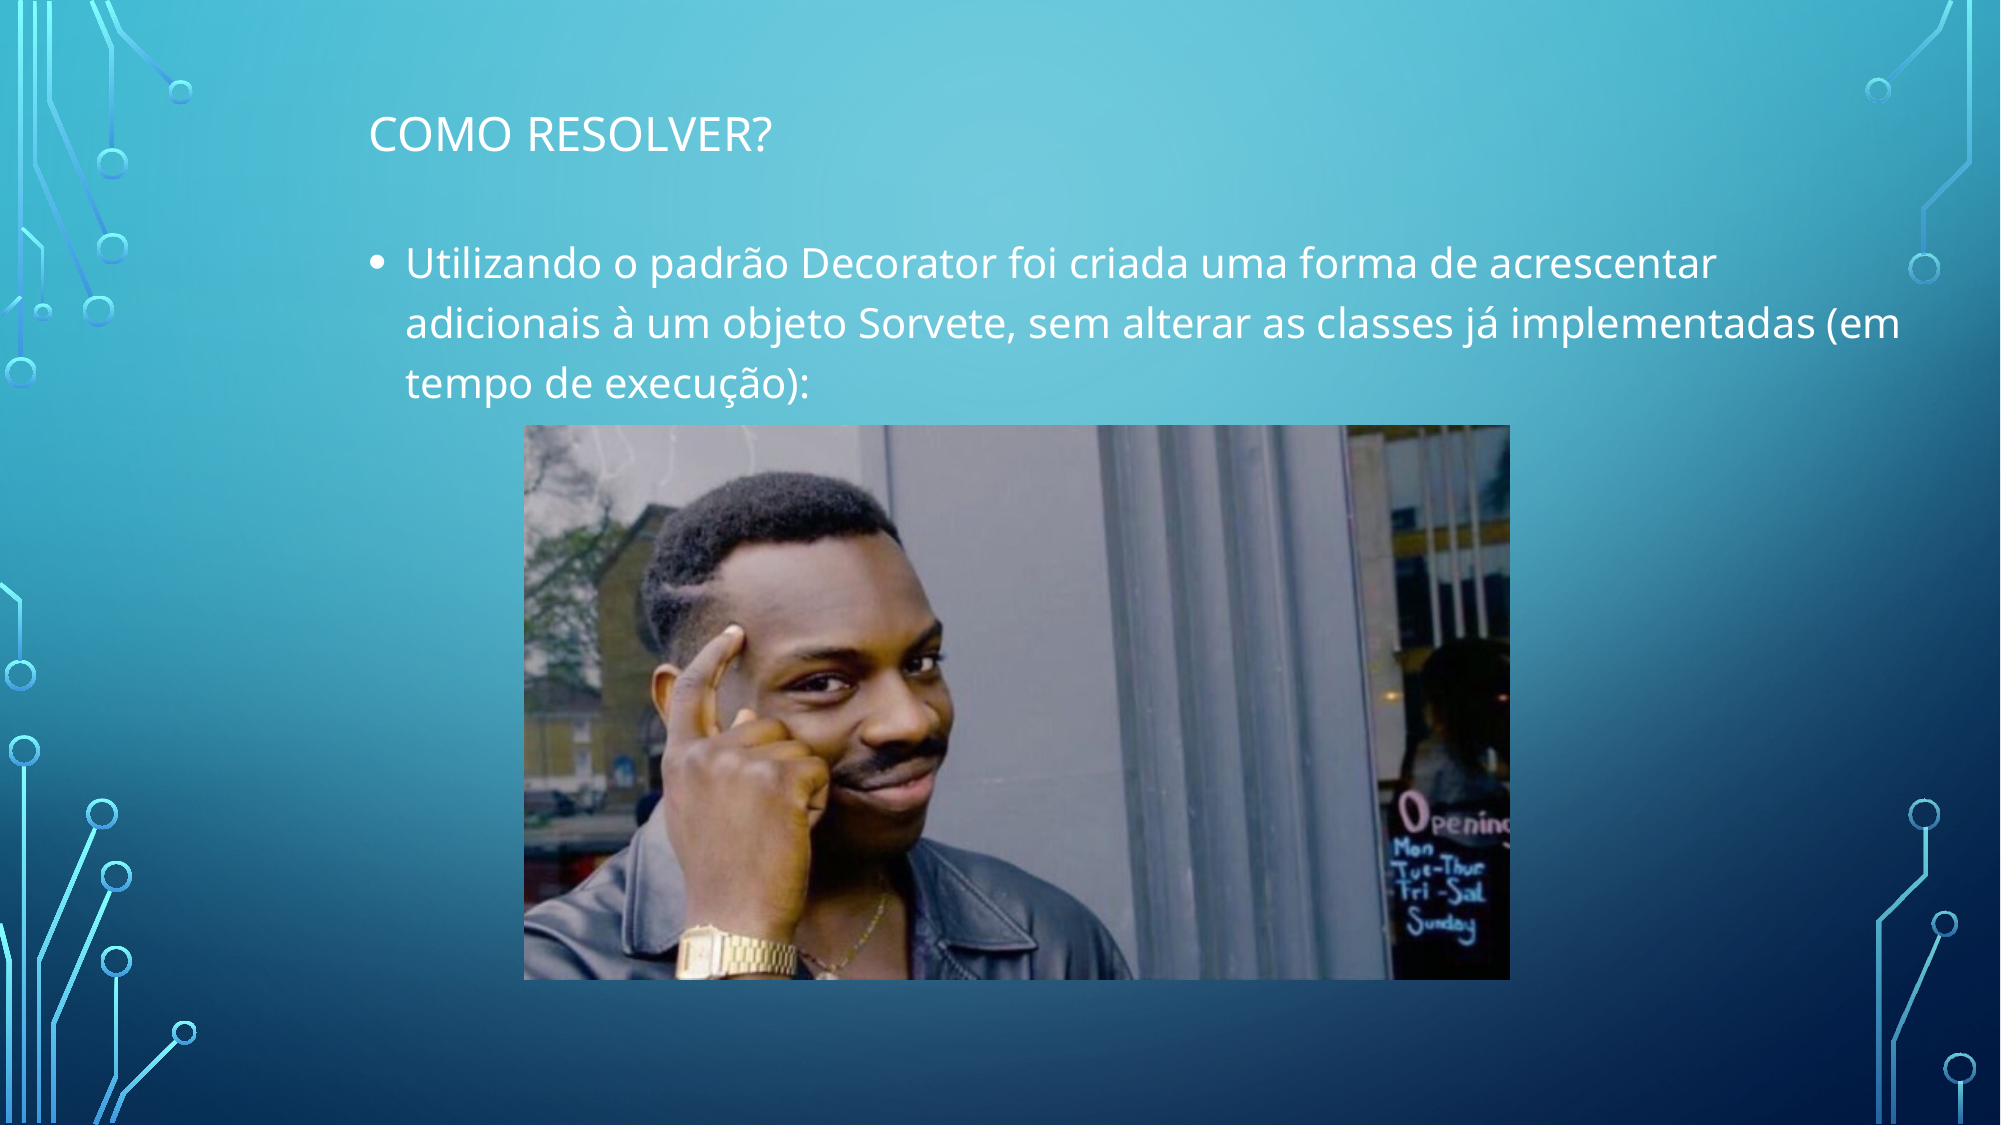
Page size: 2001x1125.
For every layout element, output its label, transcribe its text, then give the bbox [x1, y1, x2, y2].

title Como resolver? [353, 102, 1918, 220]
list Utilizando o padrão Decorator foi criada uma forma de acrescentar adicionais à um objeto Sorvete, sem alterar as classes já implementadas (em tempo de execução): [353, 219, 1919, 1069]
picture [524, 425, 1510, 981]
